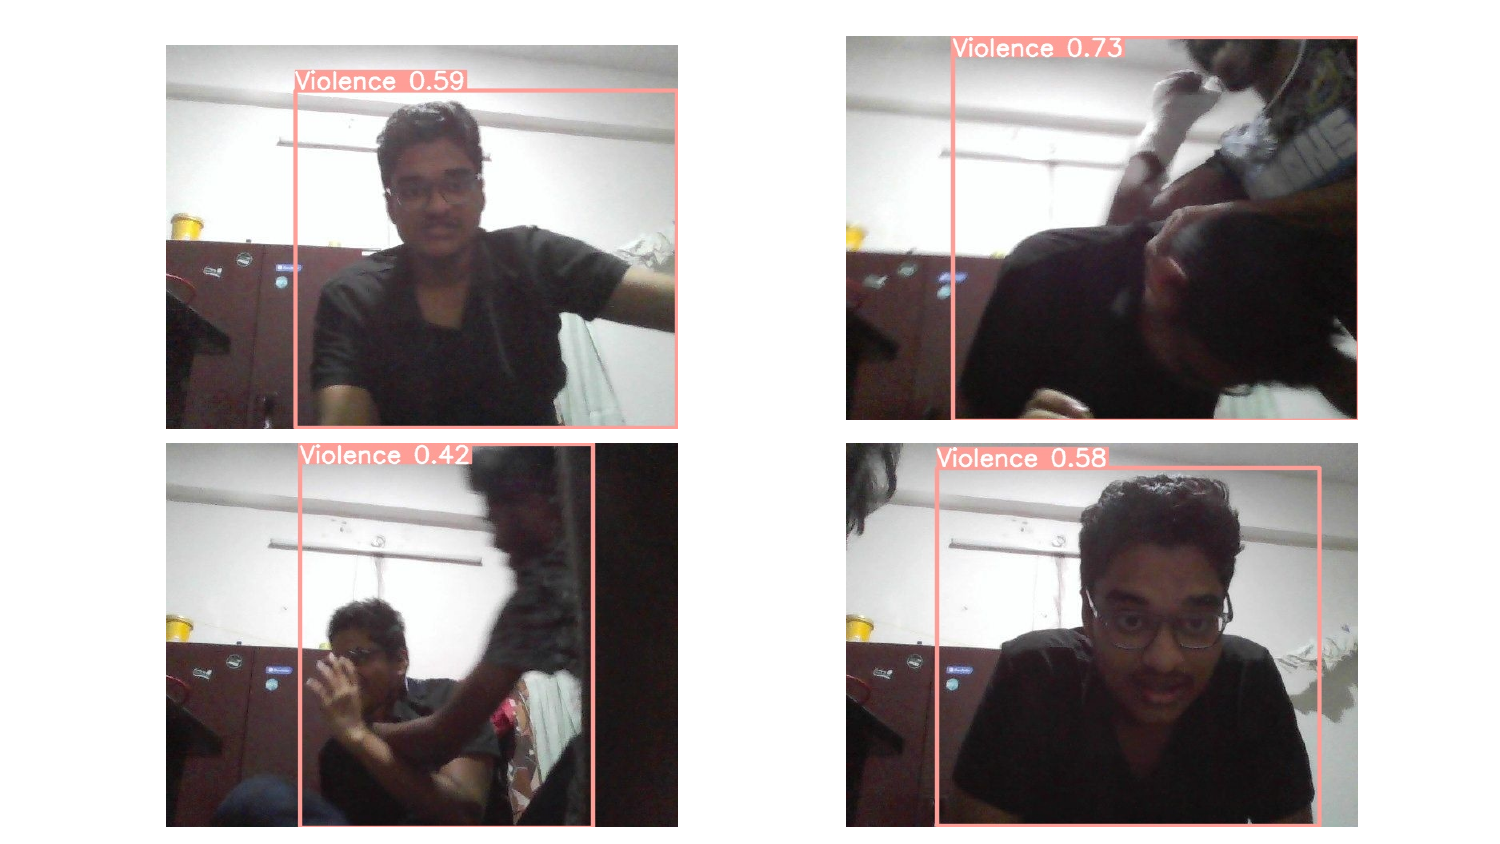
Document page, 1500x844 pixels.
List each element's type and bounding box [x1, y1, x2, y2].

picture [846, 443, 1358, 827]
picture [166, 45, 679, 430]
picture [846, 36, 1358, 421]
picture [166, 443, 679, 827]
